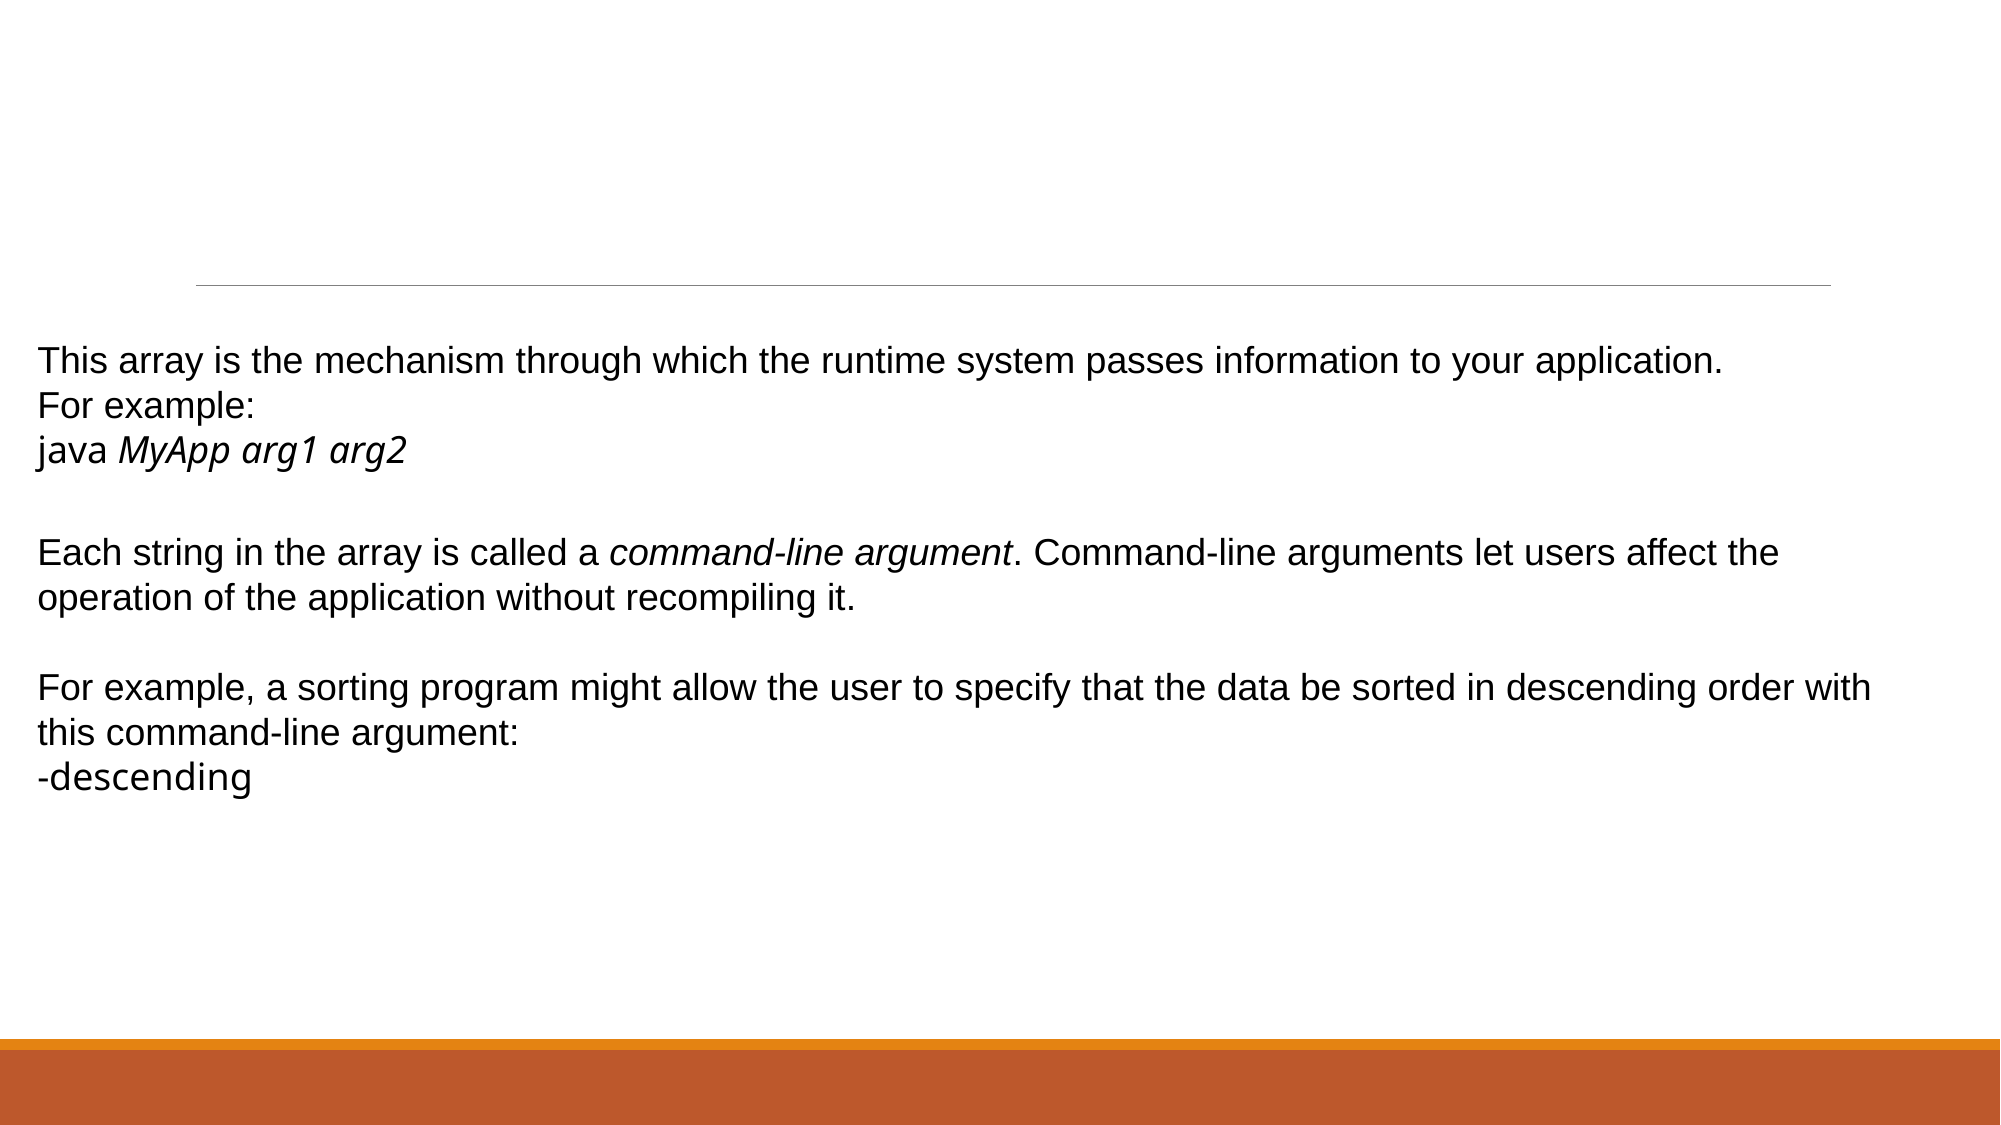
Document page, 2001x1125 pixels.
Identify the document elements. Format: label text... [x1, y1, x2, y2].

text_box Each string in the array is called a command-line argument. Command-line arguments let users affect the operation of the application without recompiling it. For example, a sorting program might allow the user to specify that the data be sorted in descending order with this command-line argument: -descending [22, 520, 1955, 806]
text_box This array is the mechanism through which the runtime system passes information to your application. For example: java MyApp arg1 arg2 [22, 328, 1748, 479]
